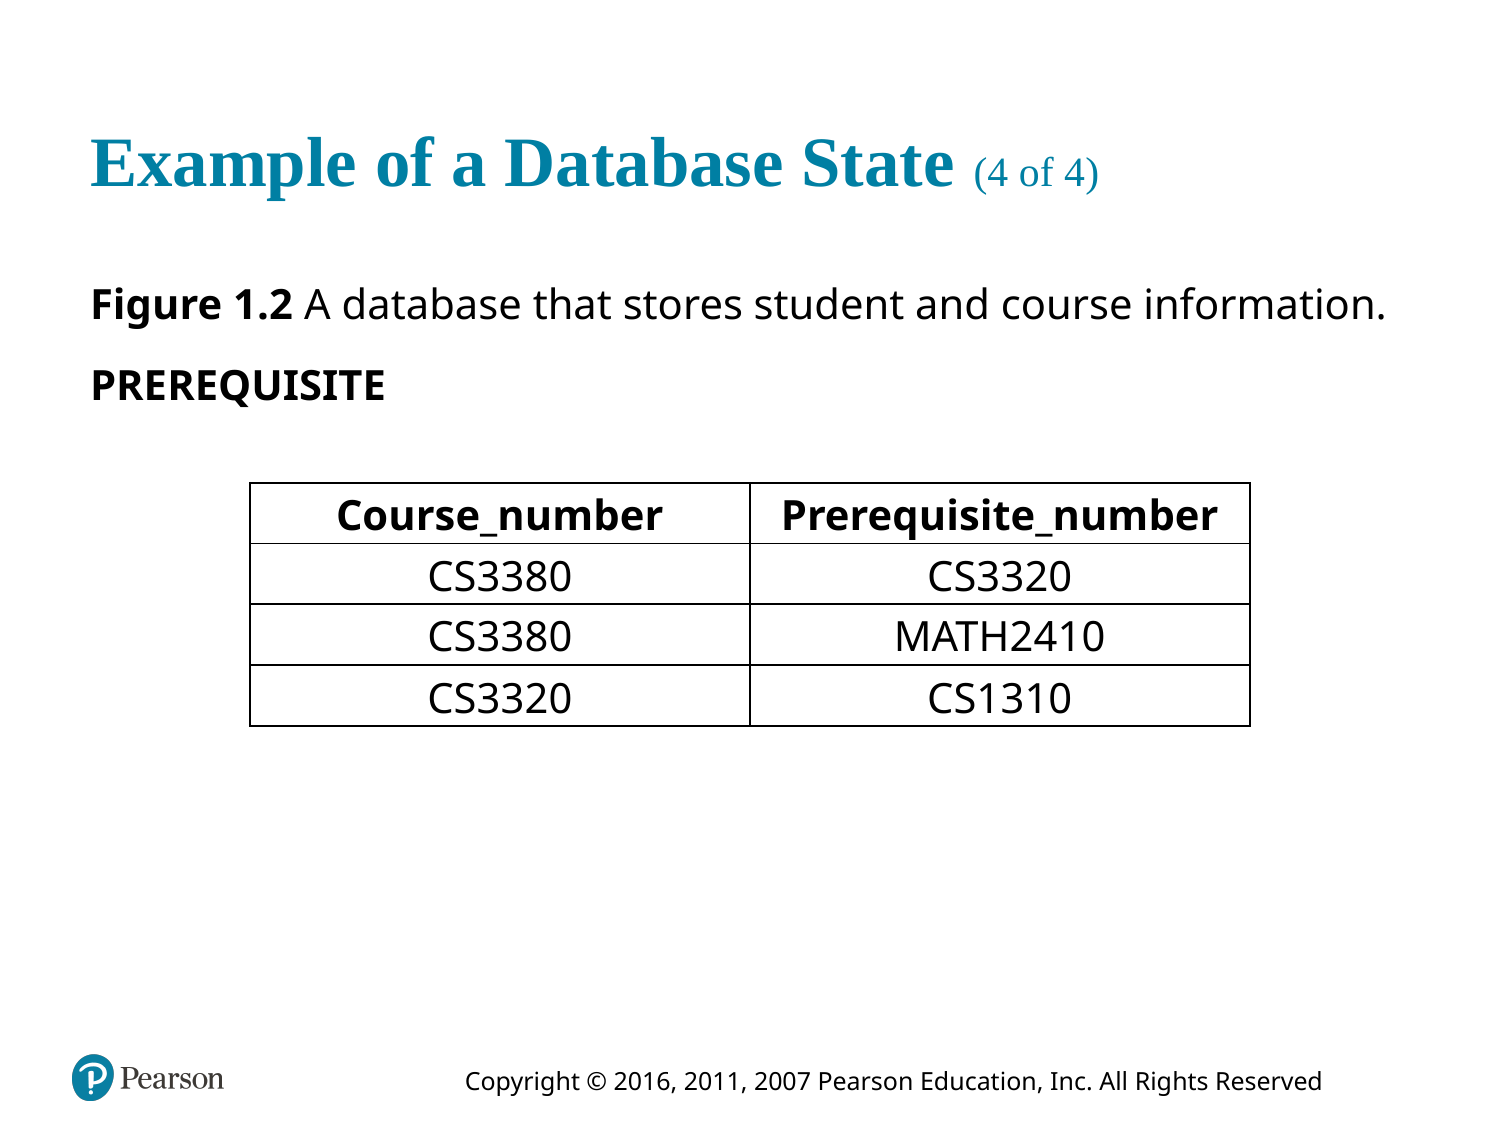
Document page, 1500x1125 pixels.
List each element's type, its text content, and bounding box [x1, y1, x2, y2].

table_cell CS3380 [251, 544, 749, 603]
table_cell CS3380 [251, 605, 749, 664]
picture [98, 1054, 224, 1101]
list Figure 1.2 A database that stores student and course information. PREREQUISITE [75, 262, 1425, 434]
table_cell CS3320 [251, 666, 749, 725]
table_header Prerequisite_number [751, 484, 1249, 543]
table_cell CS3320 [751, 544, 1249, 603]
table_cell MATH2410 [751, 605, 1249, 664]
picture [72, 1087, 83, 1101]
title Example of a Database State (4 of 4) [75, 35, 1425, 216]
picture [72, 1054, 88, 1070]
picture [80, 1063, 106, 1088]
table_header Course_number [251, 484, 749, 543]
table_cell CS1310 [751, 666, 1249, 725]
